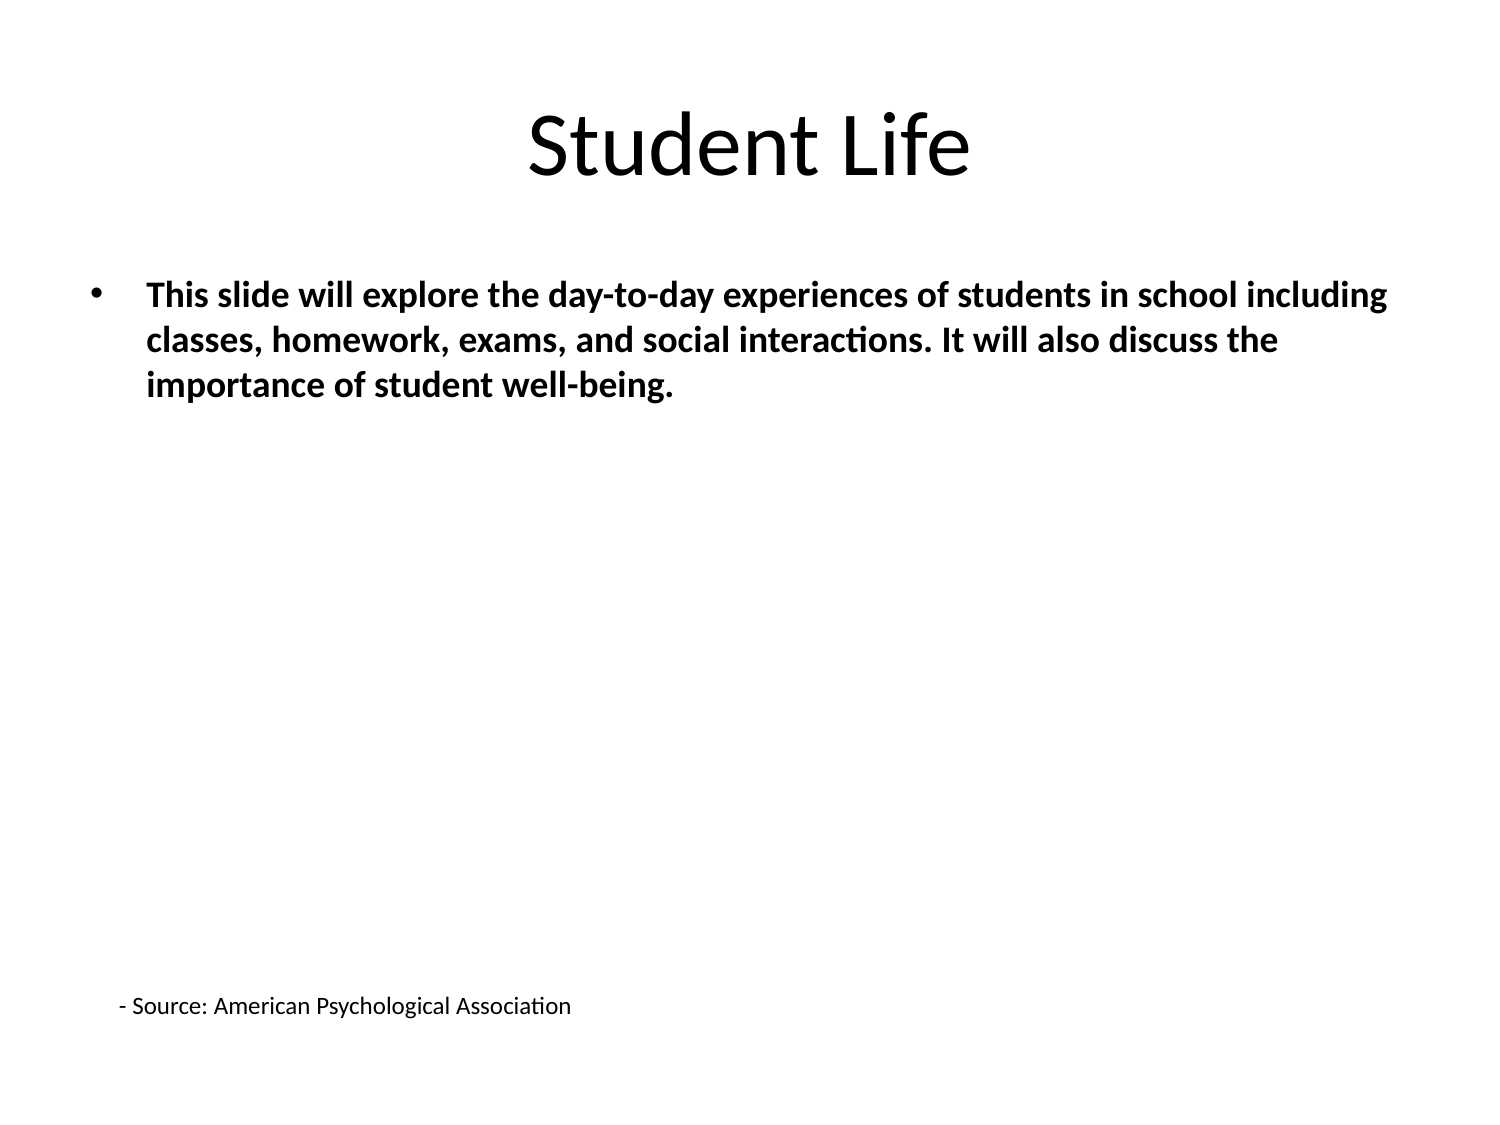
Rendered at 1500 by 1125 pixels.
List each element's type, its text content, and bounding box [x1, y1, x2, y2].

list This slide will explore the day-to-day experiences of students in school including classes, homework, exams, and social interactions. It will also discuss the importance of student well-being. [75, 262, 1425, 1005]
text_box - Source: American Psychological Association [104, 937, 1500, 1028]
title Student Life [75, 45, 1425, 233]
